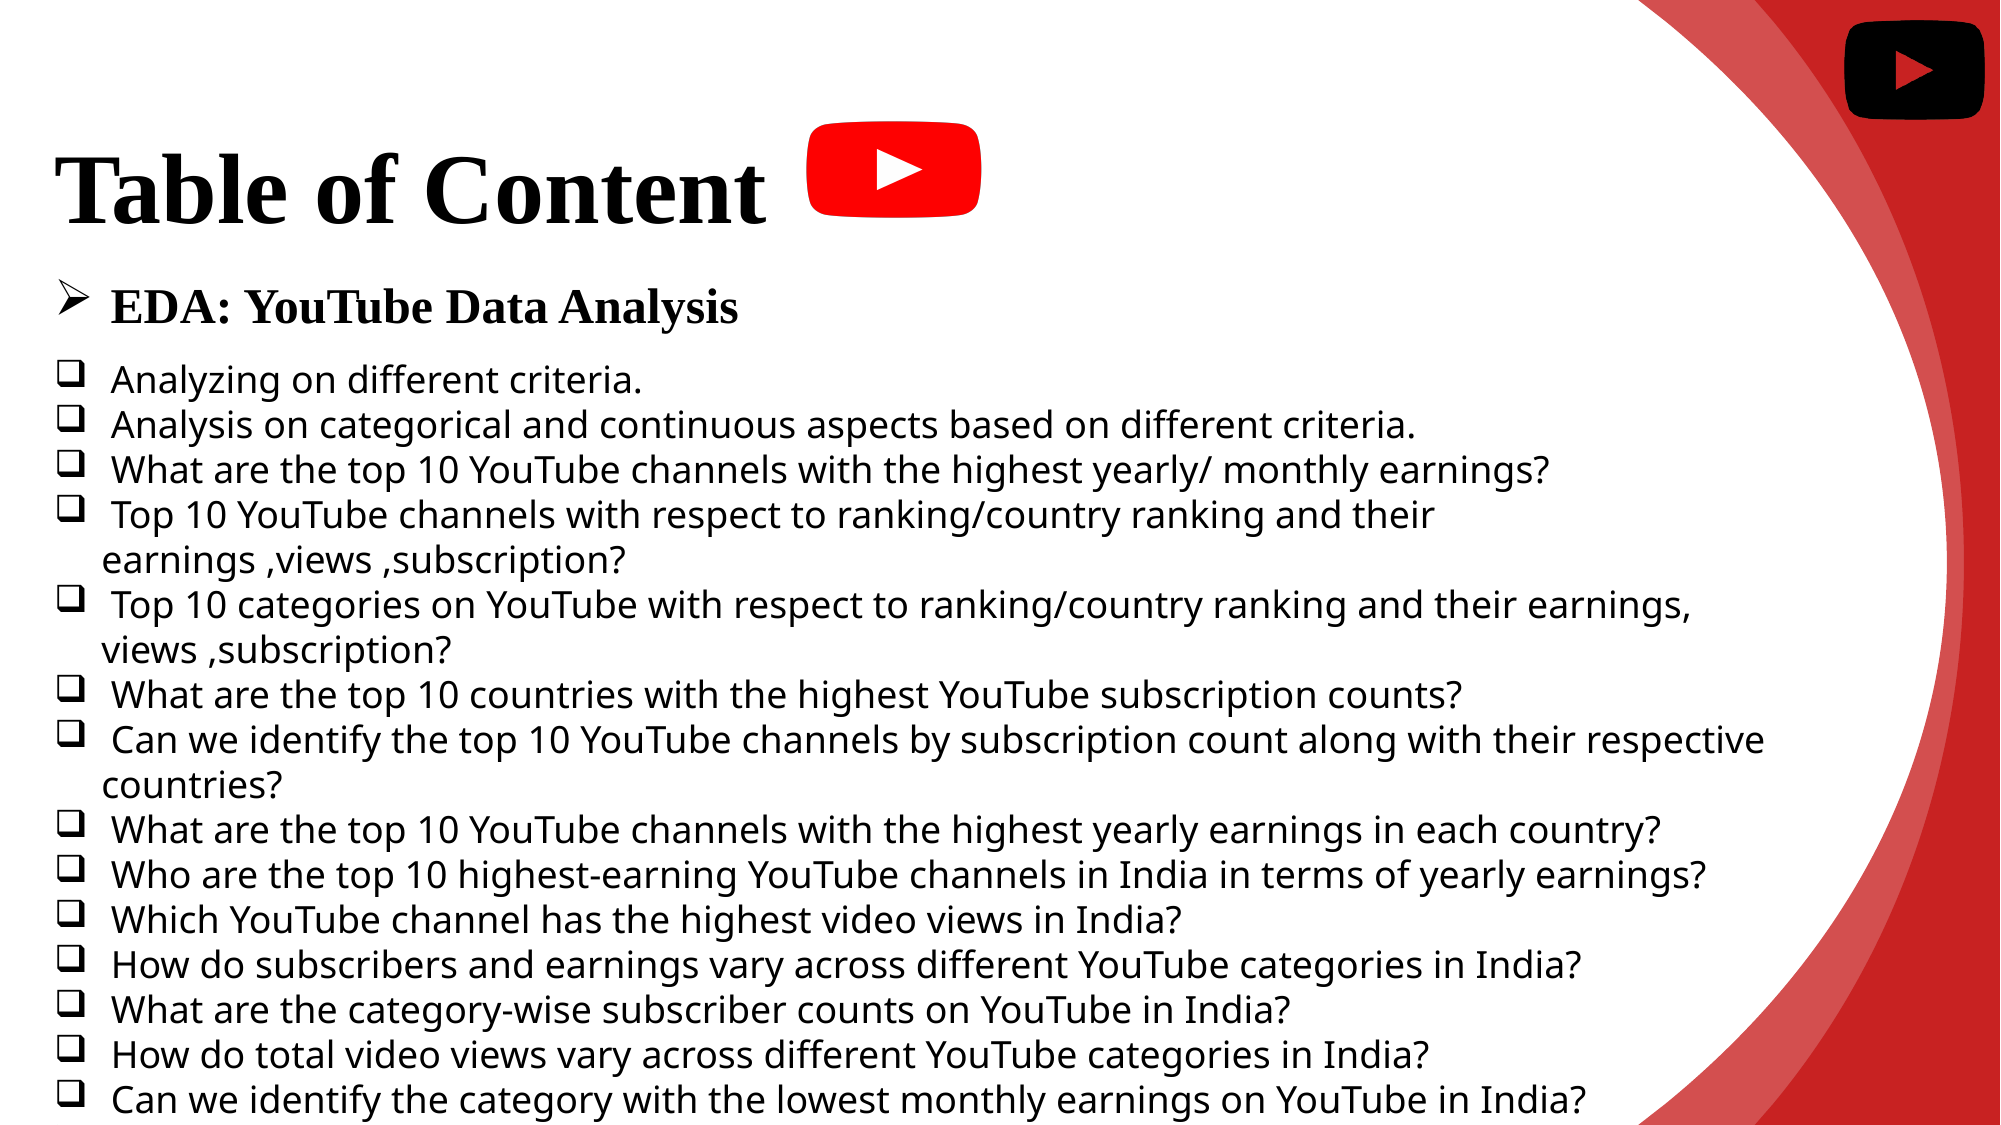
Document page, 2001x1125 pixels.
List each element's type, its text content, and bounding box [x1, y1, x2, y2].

picture [1844, 20, 1985, 120]
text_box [1256, 381, 2000, 744]
picture [805, 121, 983, 218]
text_box Table of Content EDA: YouTube Data Analysis Analyzing on different criteria. Analysis on categorical and continuous aspects based on different criteria. What are the top 10 YouTube channels with the highest yearly/ monthly earnings? Top 10 YouTube channels with respect to ranking/country ranking and their earnings ,views ,subscription? Top 10 categories on YouTube with respect to ranking/country ranking and their earnings, views ,subscription? What are the top 10 countries with the highest YouTube subscription counts? Can we identify the top 10 YouTube channels by subscription count along with their respective countries? What are the top 10 YouTube channels with the highest yearly earnings in each country? Who are the top 10 highest-earning YouTube channels in India in terms of yearly earnings? Which YouTube channel has the highest video views in India? How do subscribers and earnings vary across different YouTube categories in India? What are the category-wise subscriber counts on YouTube in India? How do total video views vary across different YouTube categories in India? Can we identify the category with the lowest monthly earnings on YouTube in India? DASHBOARD FOR YOUTUBE DATA ANALYSIS [39, 55, 1902, 1125]
